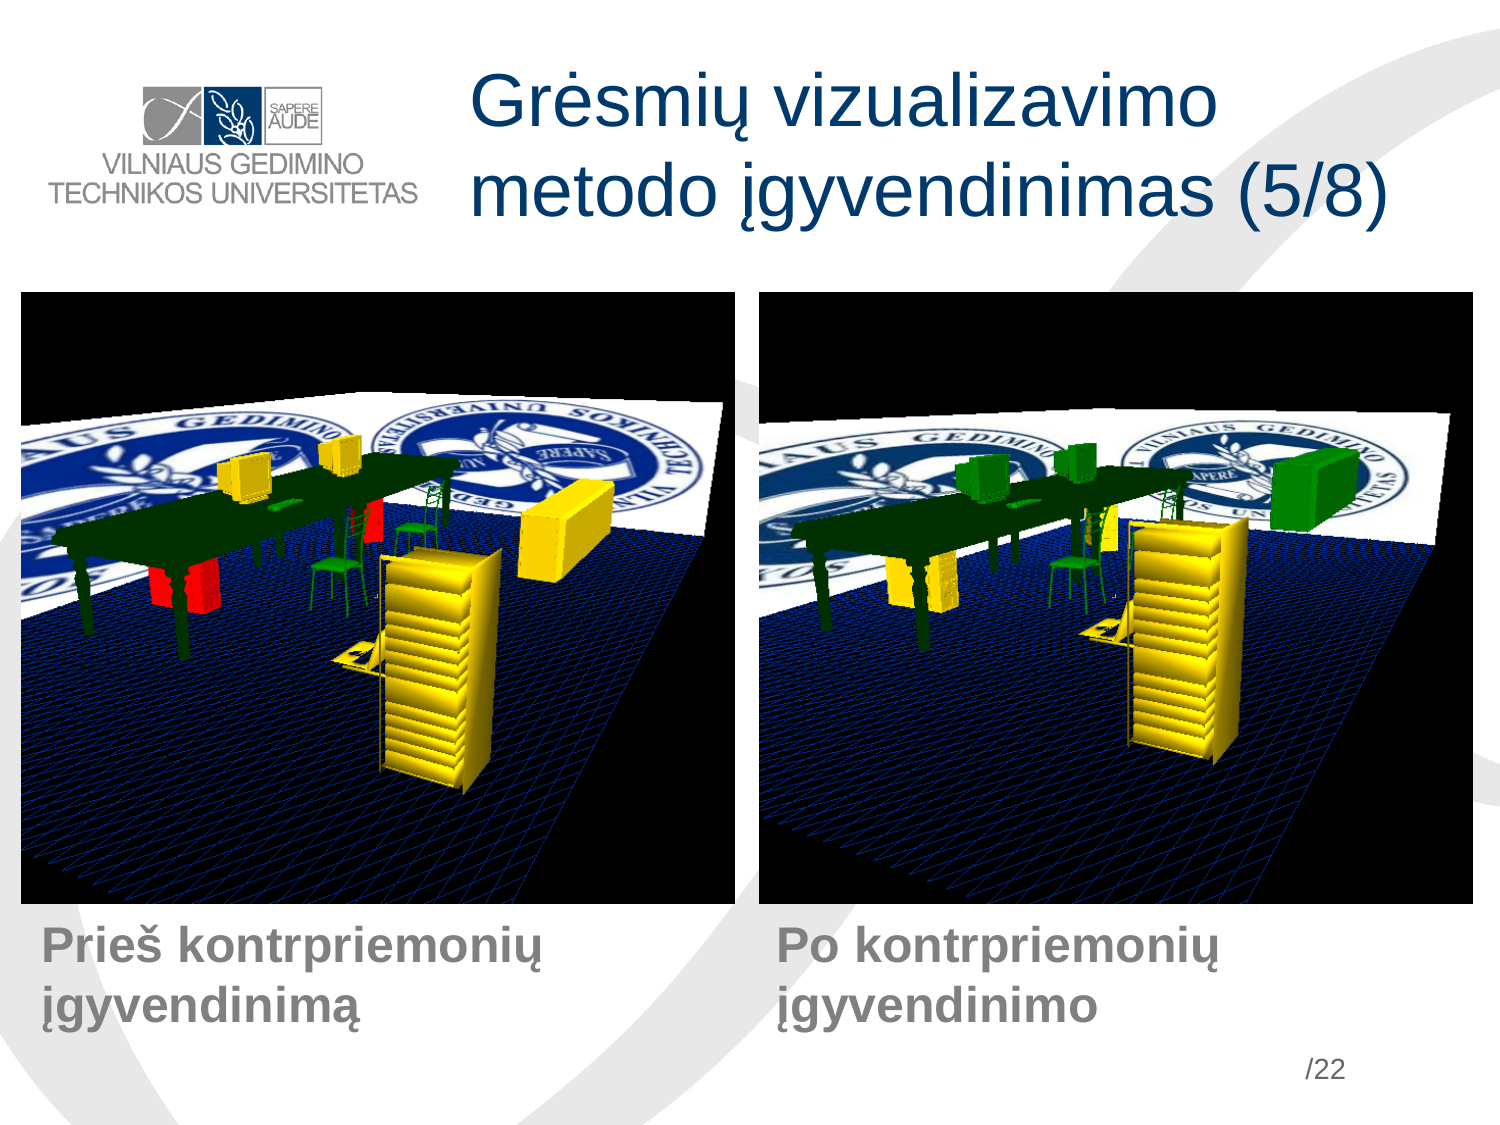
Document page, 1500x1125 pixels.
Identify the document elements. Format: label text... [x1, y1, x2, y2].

text_box Po kontrpriemonių įgyvendinimo [761, 912, 1251, 1041]
text_box Prieš kontrpriemonių įgyvendinimą [26, 913, 574, 1041]
picture [0, 0, 1500, 1125]
text_box /22 [1290, 1042, 1447, 1103]
text_box Grėsmių vizualizavimo metodo įgyvendinimas (5/8) [454, 19, 1500, 265]
